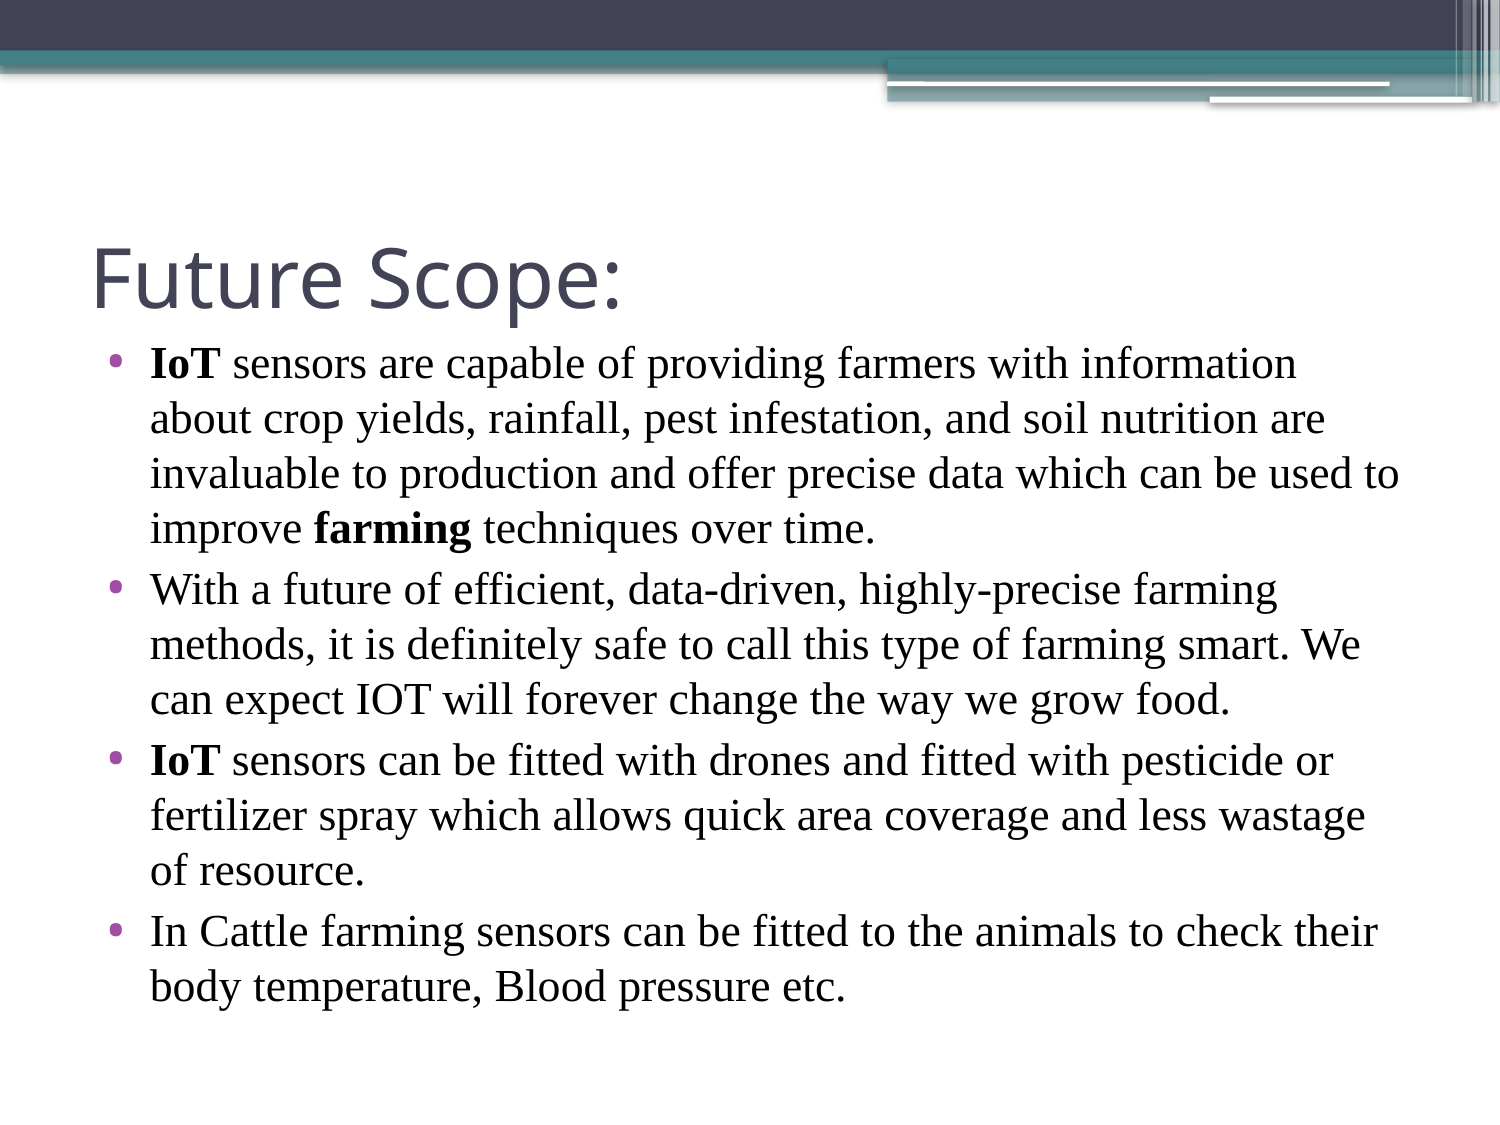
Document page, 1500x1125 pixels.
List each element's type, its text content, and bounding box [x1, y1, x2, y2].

title Future Scope: [75, 187, 1425, 324]
list IoT sensors are capable of providing farmers with information about crop yields, rainfall, pest infestation, and soil nutrition are invaluable to production and offer precise data which can be used to improve farming techniques over time. With a future of efficient, data-driven, highly-precise farming methods, it is definitely safe to call this type of farming smart. We can expect IOT will forever change the way we grow food. IoT sensors can be fitted with drones and fitted with pesticide or fertilizer spray which allows quick area coverage and less wastage of resource. In Cattle farming sensors can be fitted to the animals to check their body temperature, Blood pressure etc. [75, 324, 1425, 1035]
